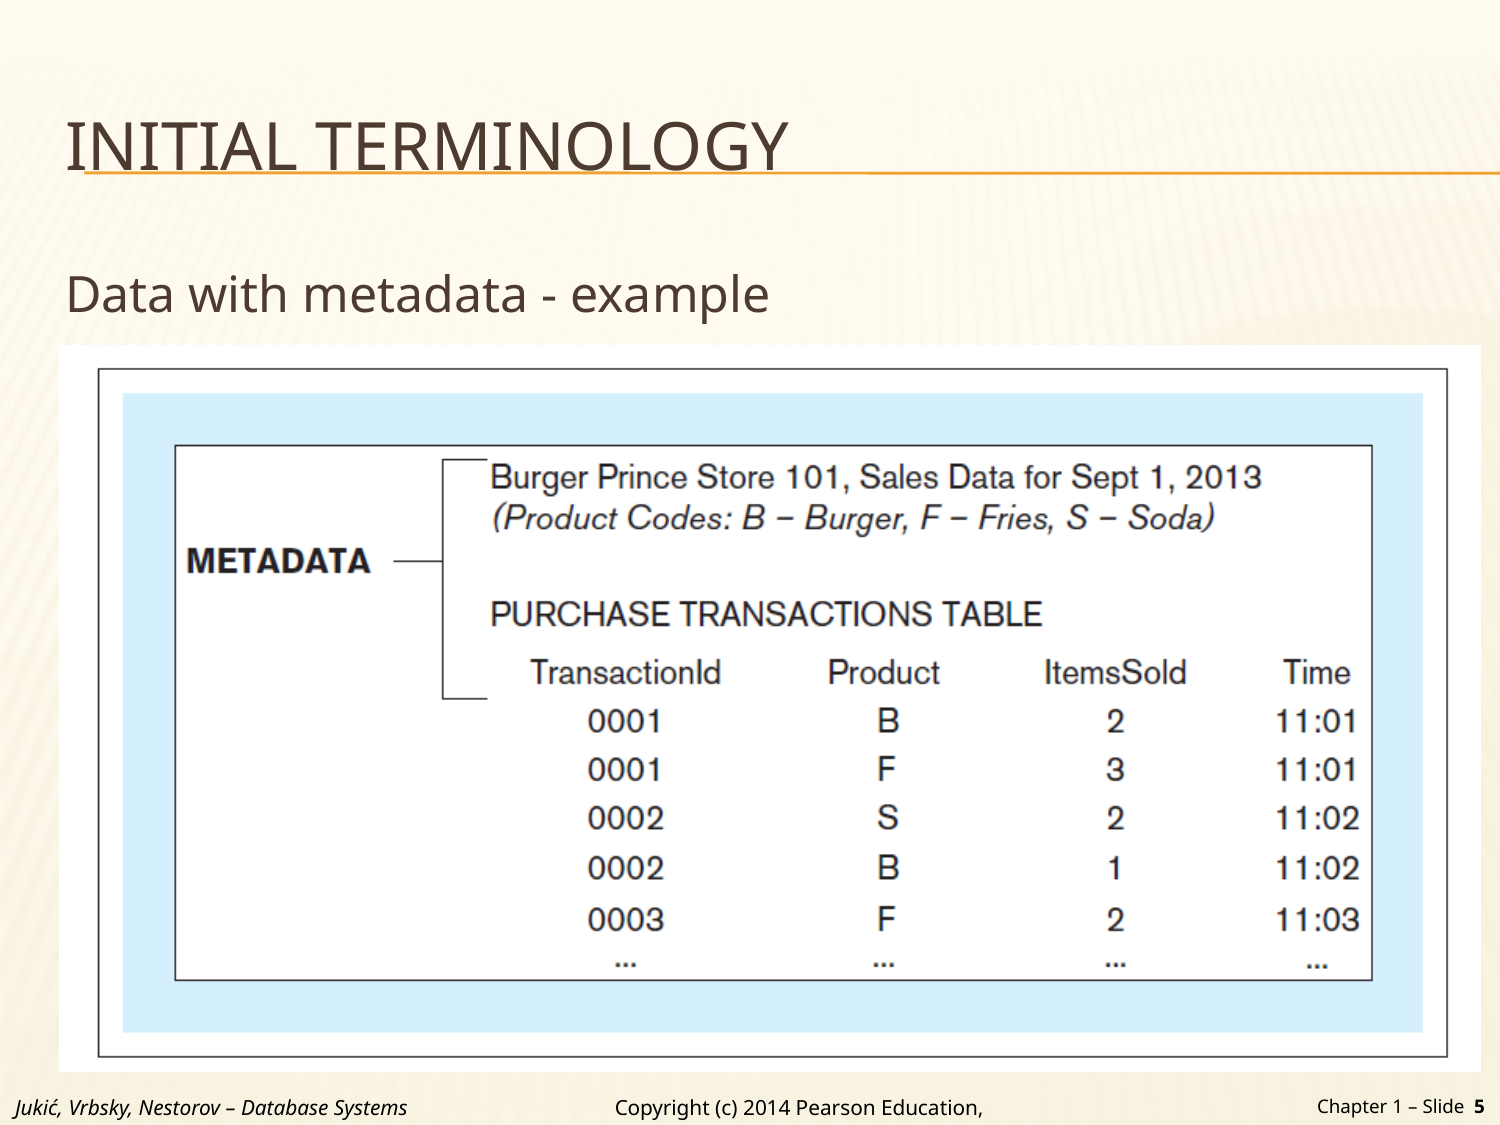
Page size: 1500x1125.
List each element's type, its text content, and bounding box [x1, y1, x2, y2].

footer Jukić, Vrbsky, Nestorov – Database Systems [0, 1087, 625, 1125]
slide_number Chapter 1 – Slide 5 [1299, 1087, 1500, 1125]
picture [59, 344, 1481, 1072]
title INITIAL TERMINOLOGY [50, 75, 1475, 213]
list Data with metadata - example [50, 254, 1475, 353]
